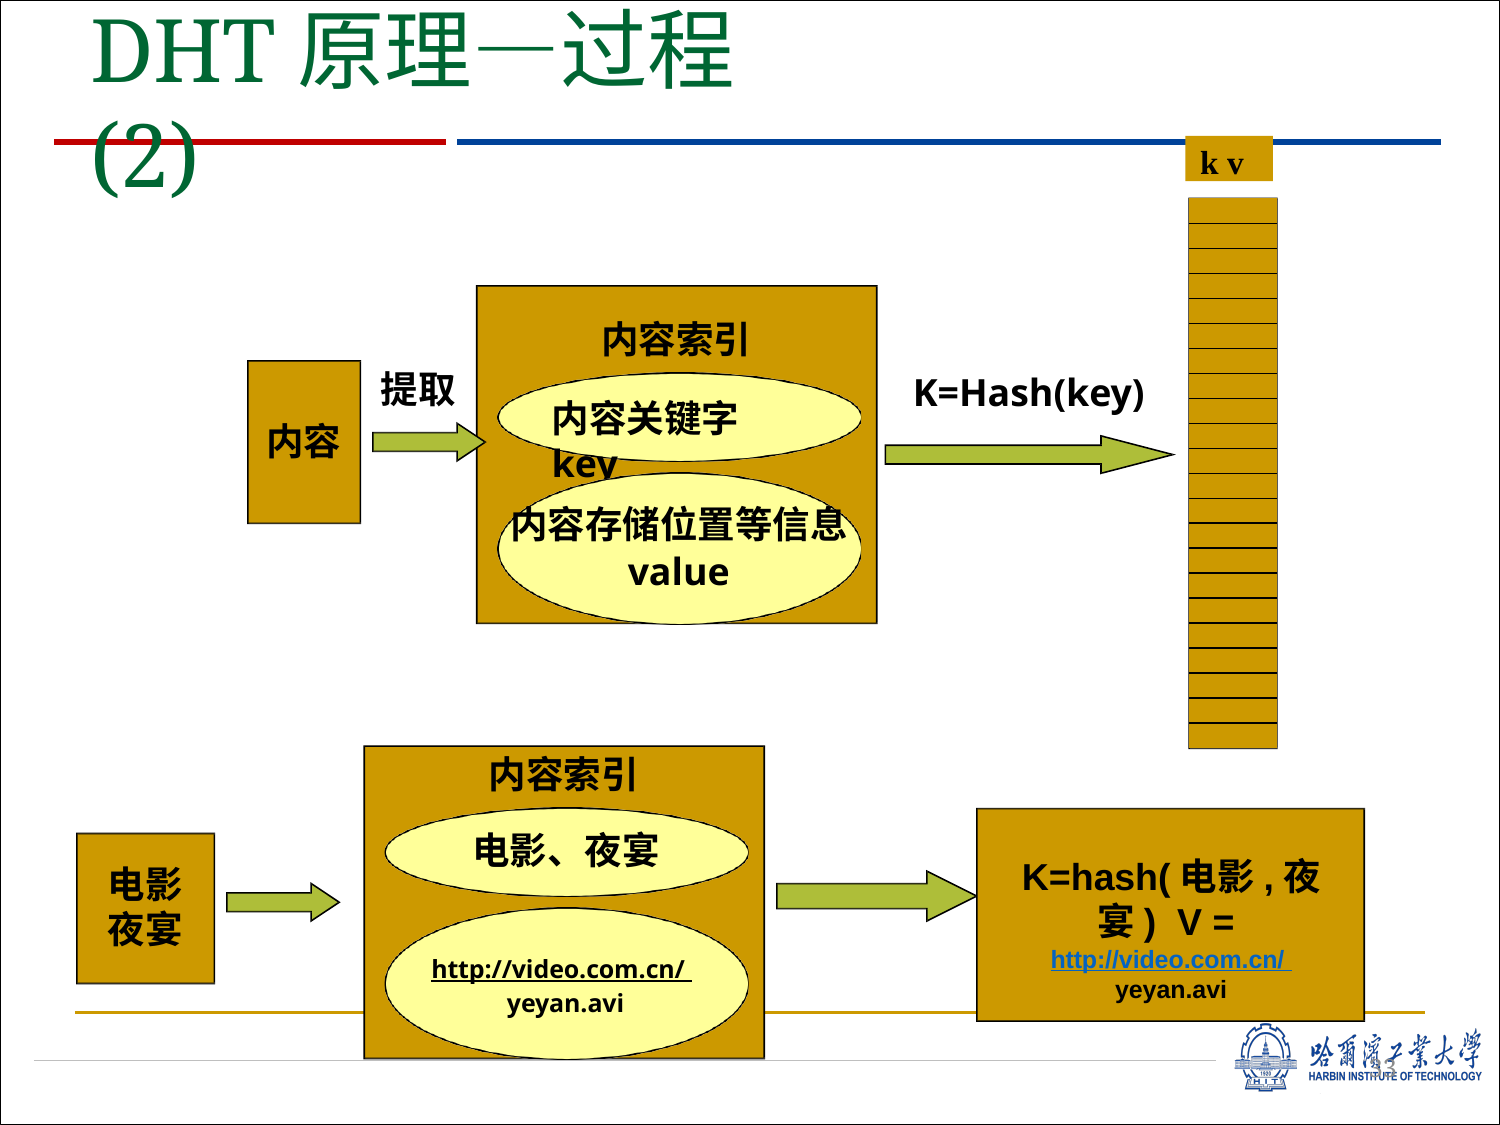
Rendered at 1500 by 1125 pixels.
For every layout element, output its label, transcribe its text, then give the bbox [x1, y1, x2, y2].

slide_number 33 [1059, 746, 1397, 1125]
text_box [0, 0, 1500, 1125]
